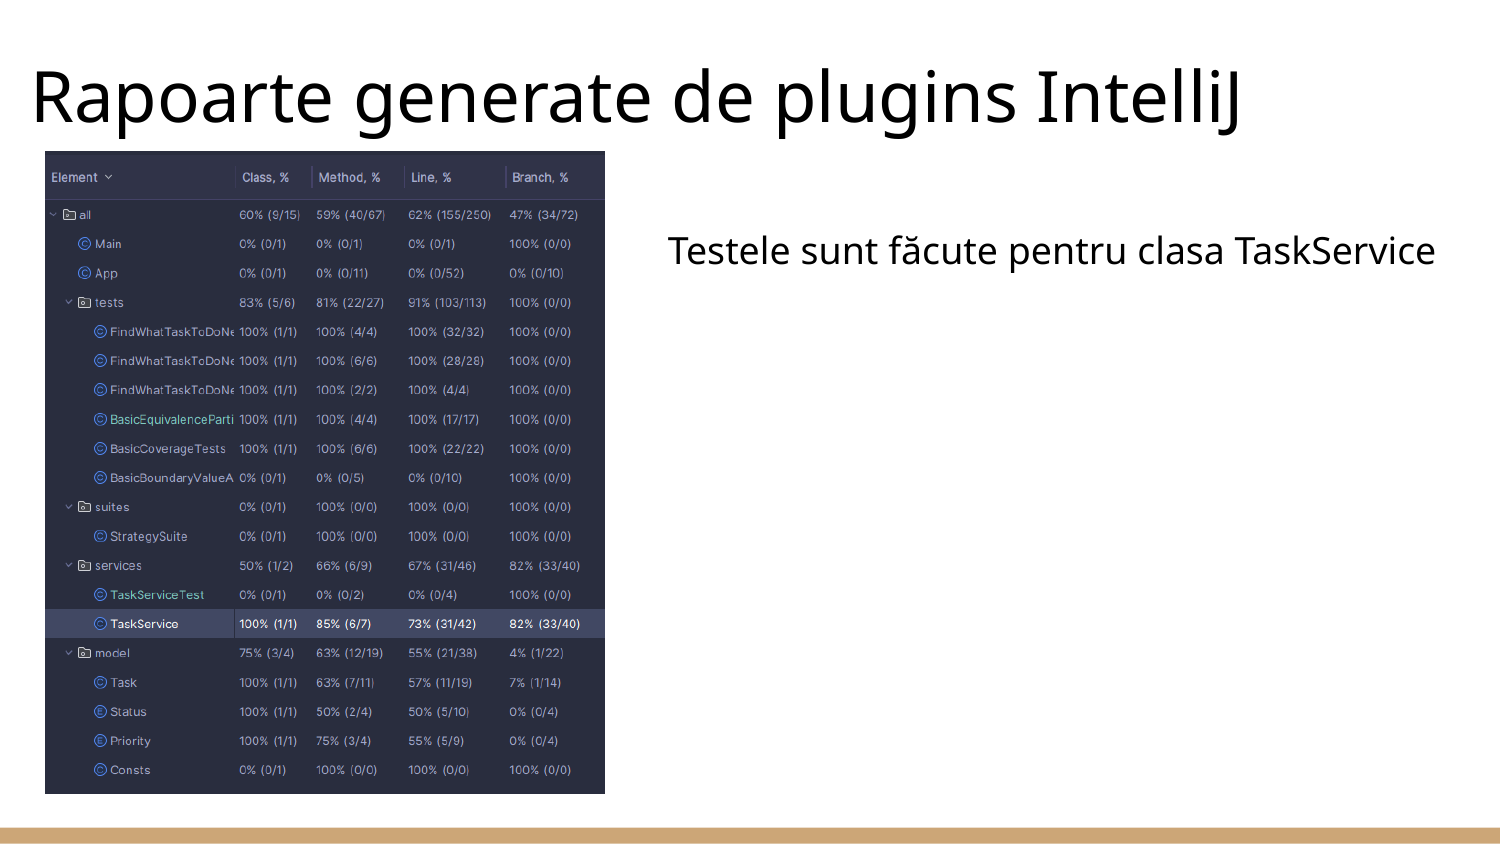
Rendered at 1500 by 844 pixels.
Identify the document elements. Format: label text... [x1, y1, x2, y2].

text_box Testele sunt făcute pentru clasa TaskService [652, 212, 1479, 531]
title Rapoarte generate de plugins IntelliJ [15, 15, 1420, 152]
picture [45, 151, 606, 794]
